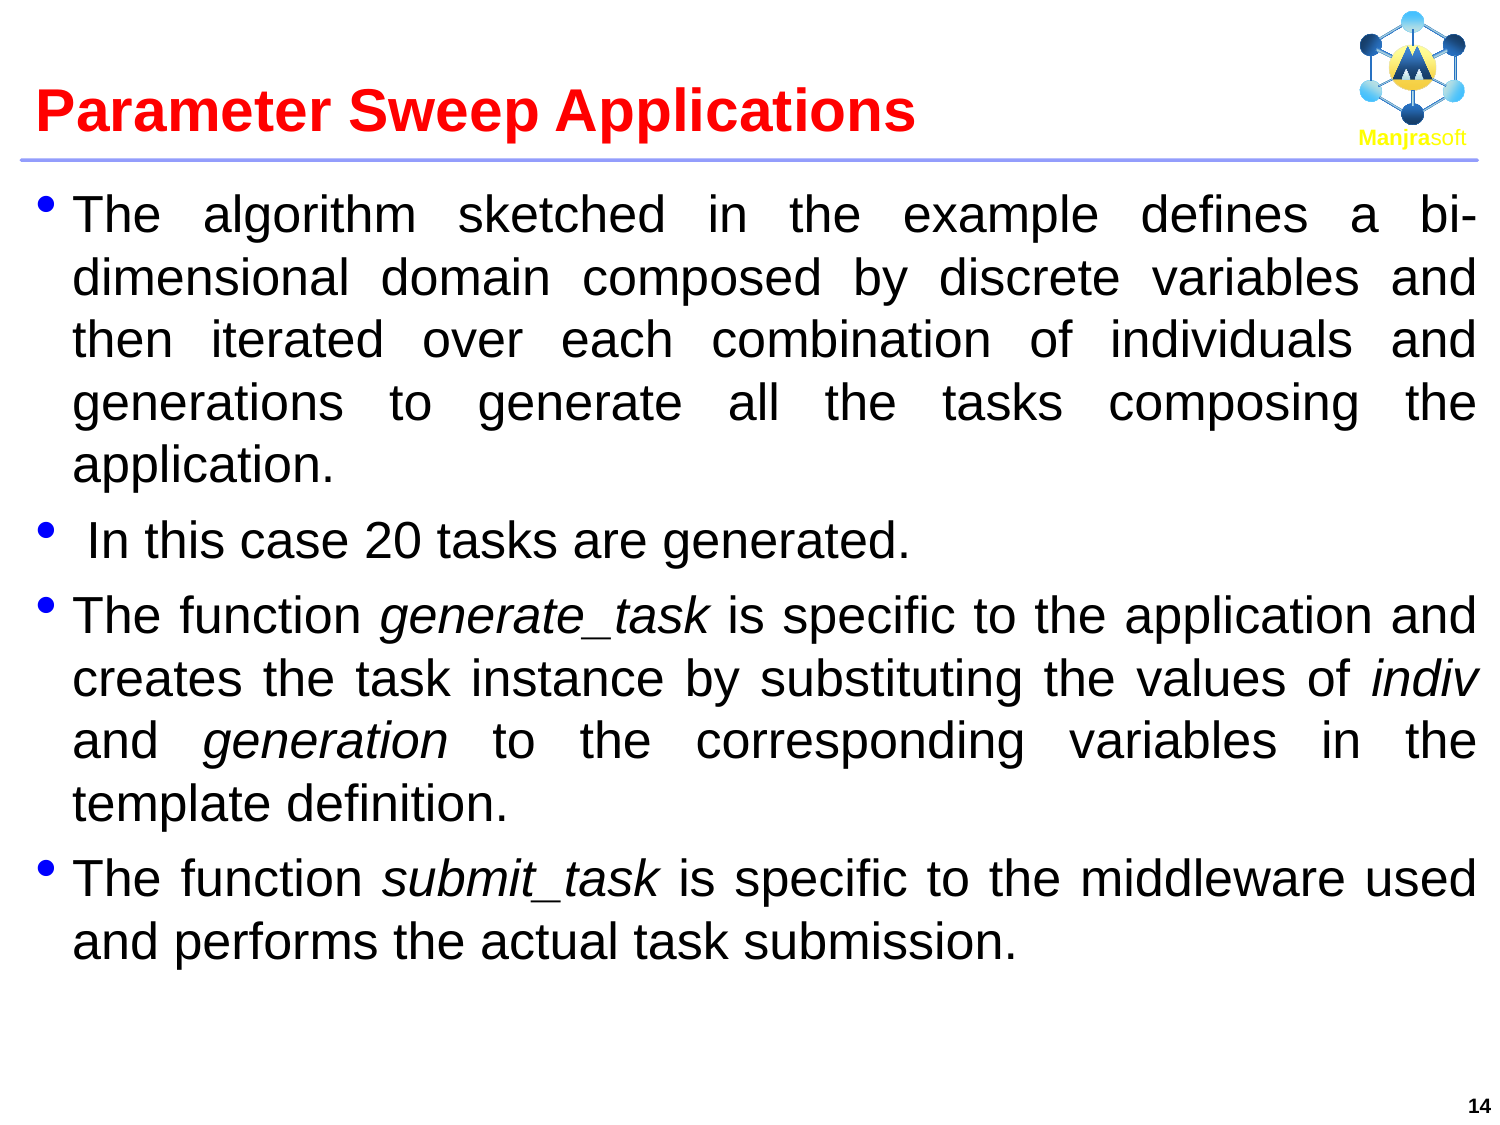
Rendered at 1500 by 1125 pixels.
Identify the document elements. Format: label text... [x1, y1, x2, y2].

title Parameter Sweep Applications [26, 0, 1479, 145]
slide_number 14 [1364, 1093, 1500, 1120]
list The algorithm sketched in the example defines a bi-dimensional domain composed by discrete variables and then iterated over each combination of individuals and generations to generate all the tasks composing the application. In this case 20 tasks are generated. The function generate_task is specific to the application and creates the task instance by substituting the values of indiv and generation to the corresponding variables in the template definition. The function submit_task is specific to the middleware used and performs the actual task submission. [26, 176, 1479, 1092]
